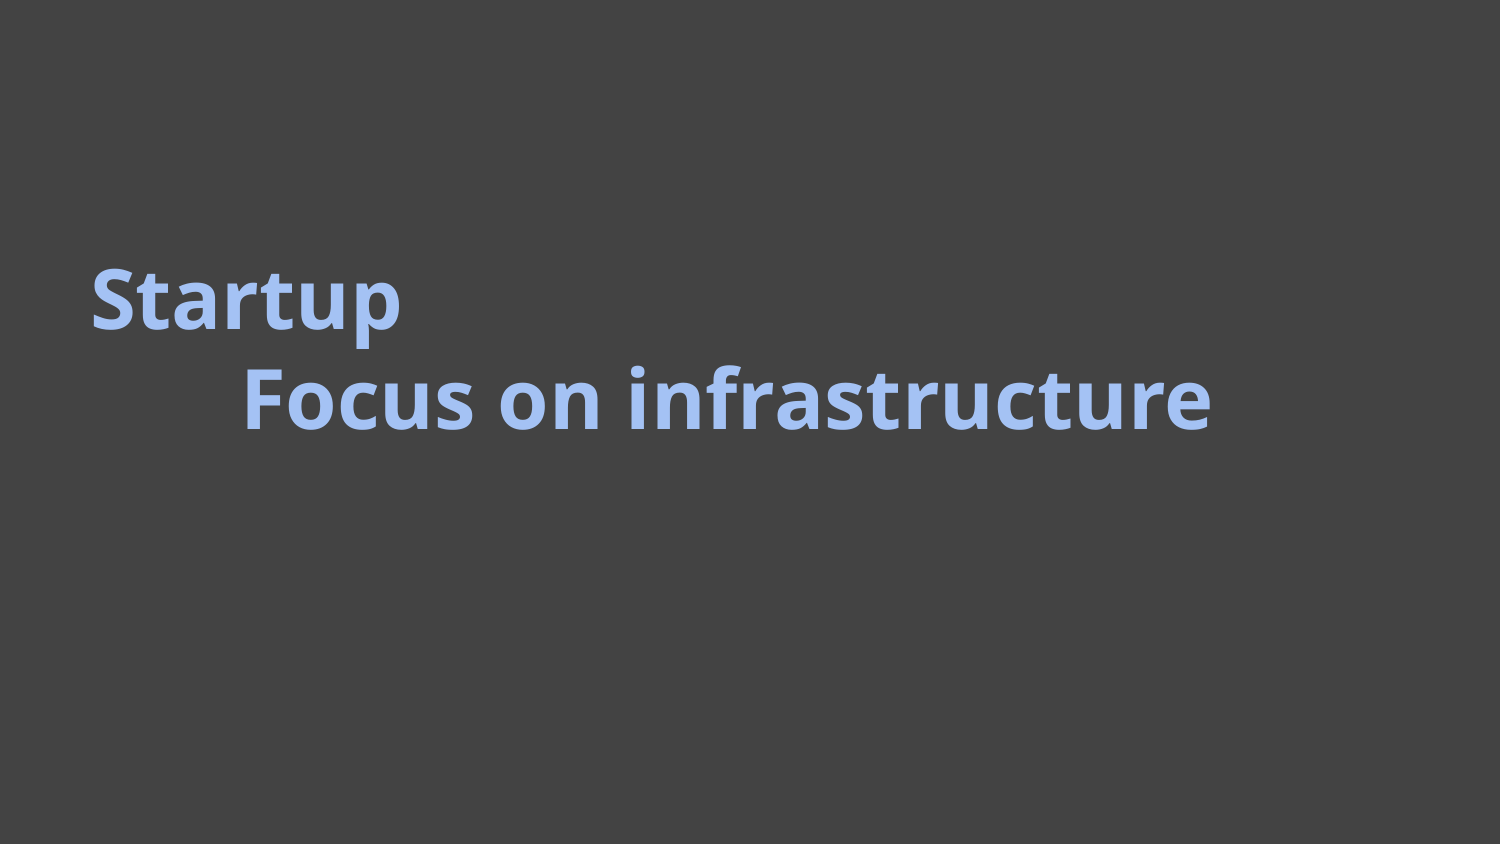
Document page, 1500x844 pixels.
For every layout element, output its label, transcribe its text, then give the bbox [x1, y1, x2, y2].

title Startup Focus on infrastructure [75, 213, 1425, 462]
